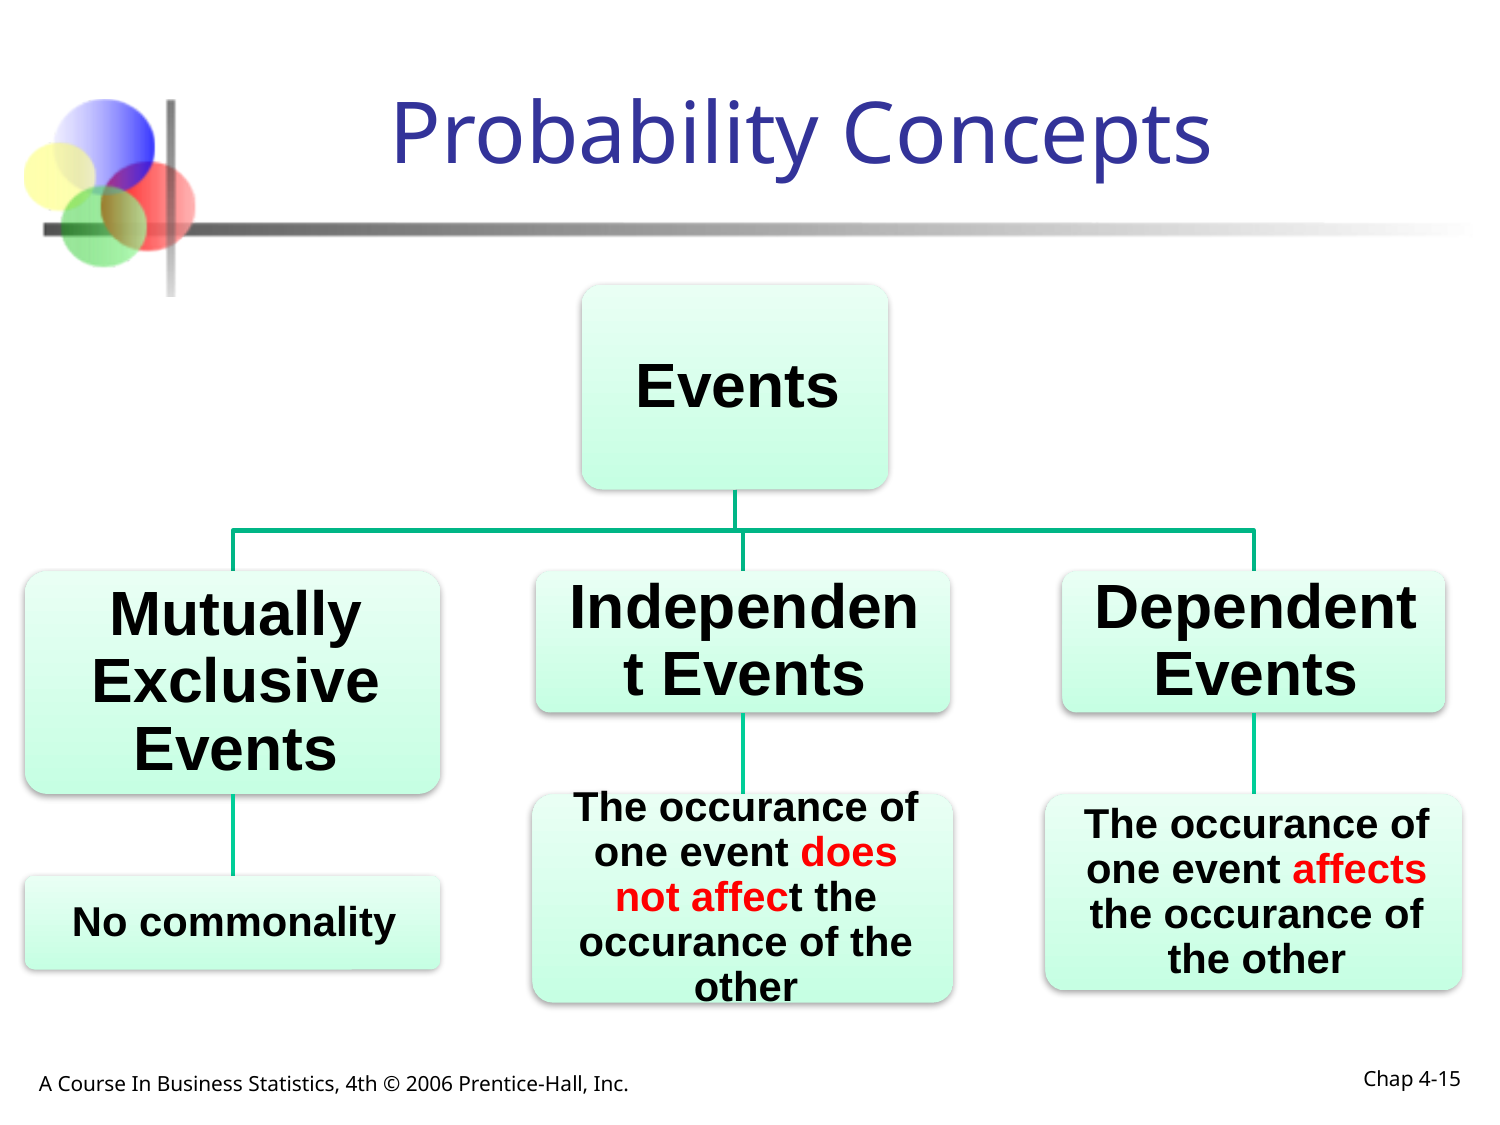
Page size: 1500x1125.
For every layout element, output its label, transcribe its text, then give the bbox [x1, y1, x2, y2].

title Probability Concepts [162, 62, 1441, 188]
footer A Course In Business Statistics, 4th © 2006 Prentice-Hall, Inc. [24, 1084, 788, 1104]
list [24, 212, 1463, 1076]
picture [24, 99, 1475, 297]
slide_number Chap 4-15 [1162, 1050, 1475, 1101]
